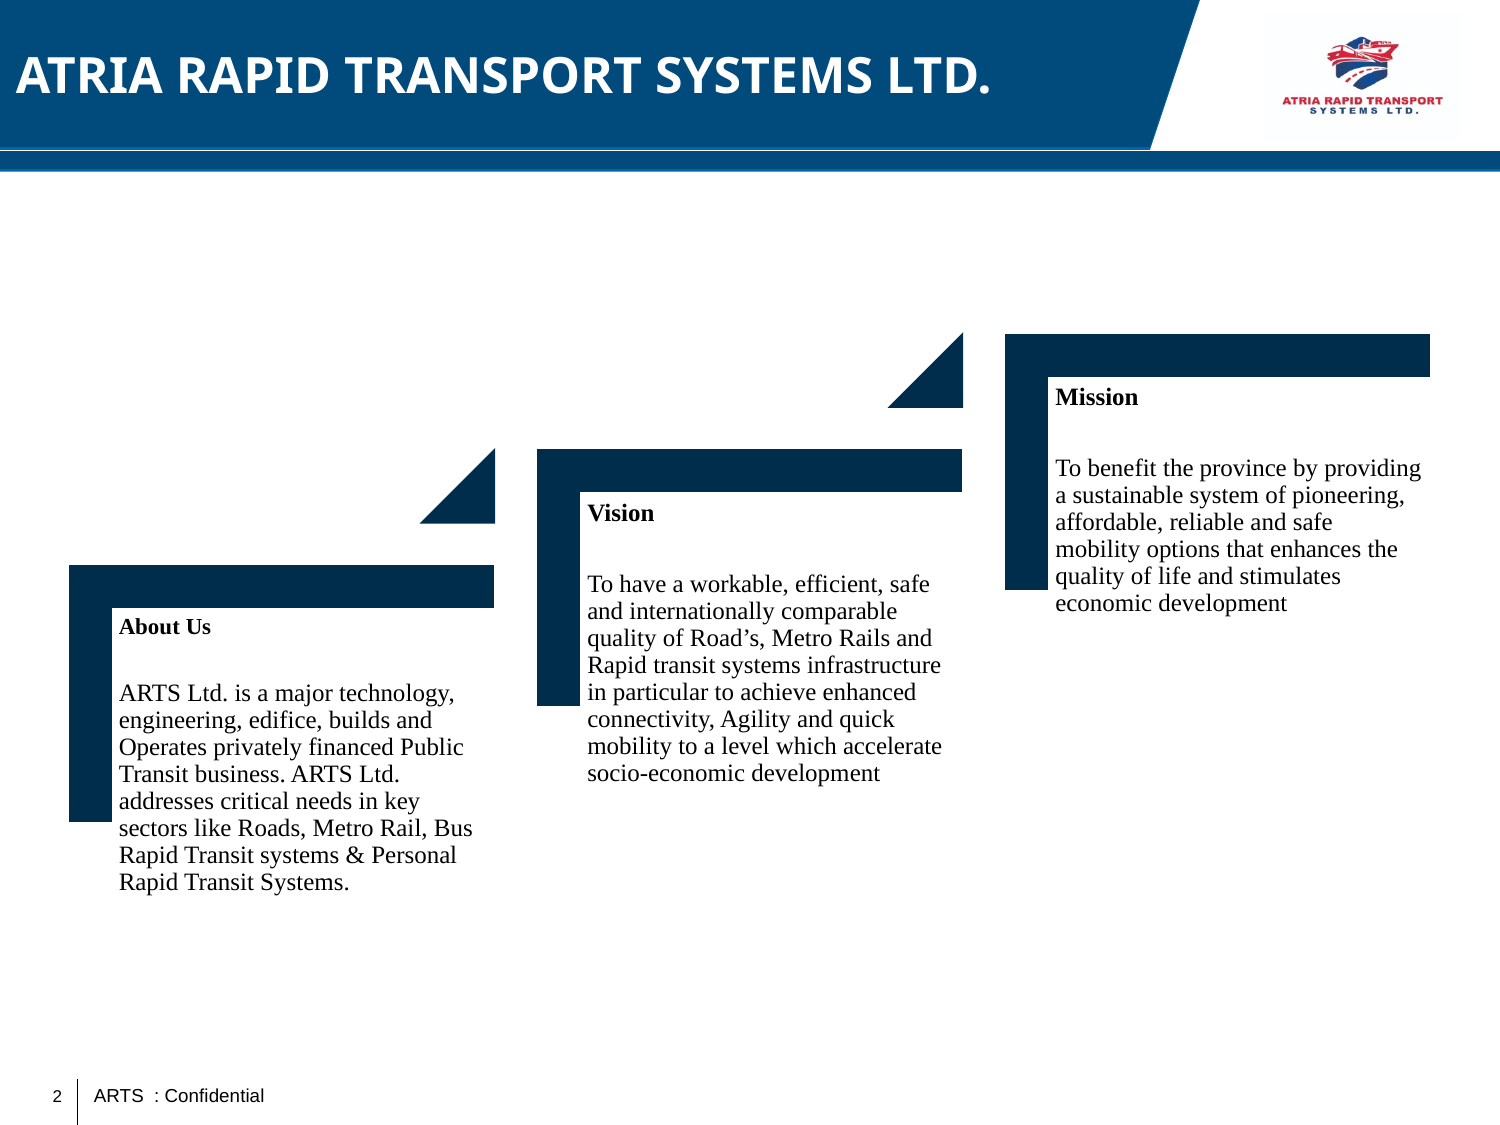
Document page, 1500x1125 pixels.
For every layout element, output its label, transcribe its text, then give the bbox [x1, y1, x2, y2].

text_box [0, 334, 1500, 944]
title ATRIA RAPID TRANSPORT SYSTEMS LTD. [1, 0, 1155, 148]
picture [1263, 13, 1462, 142]
